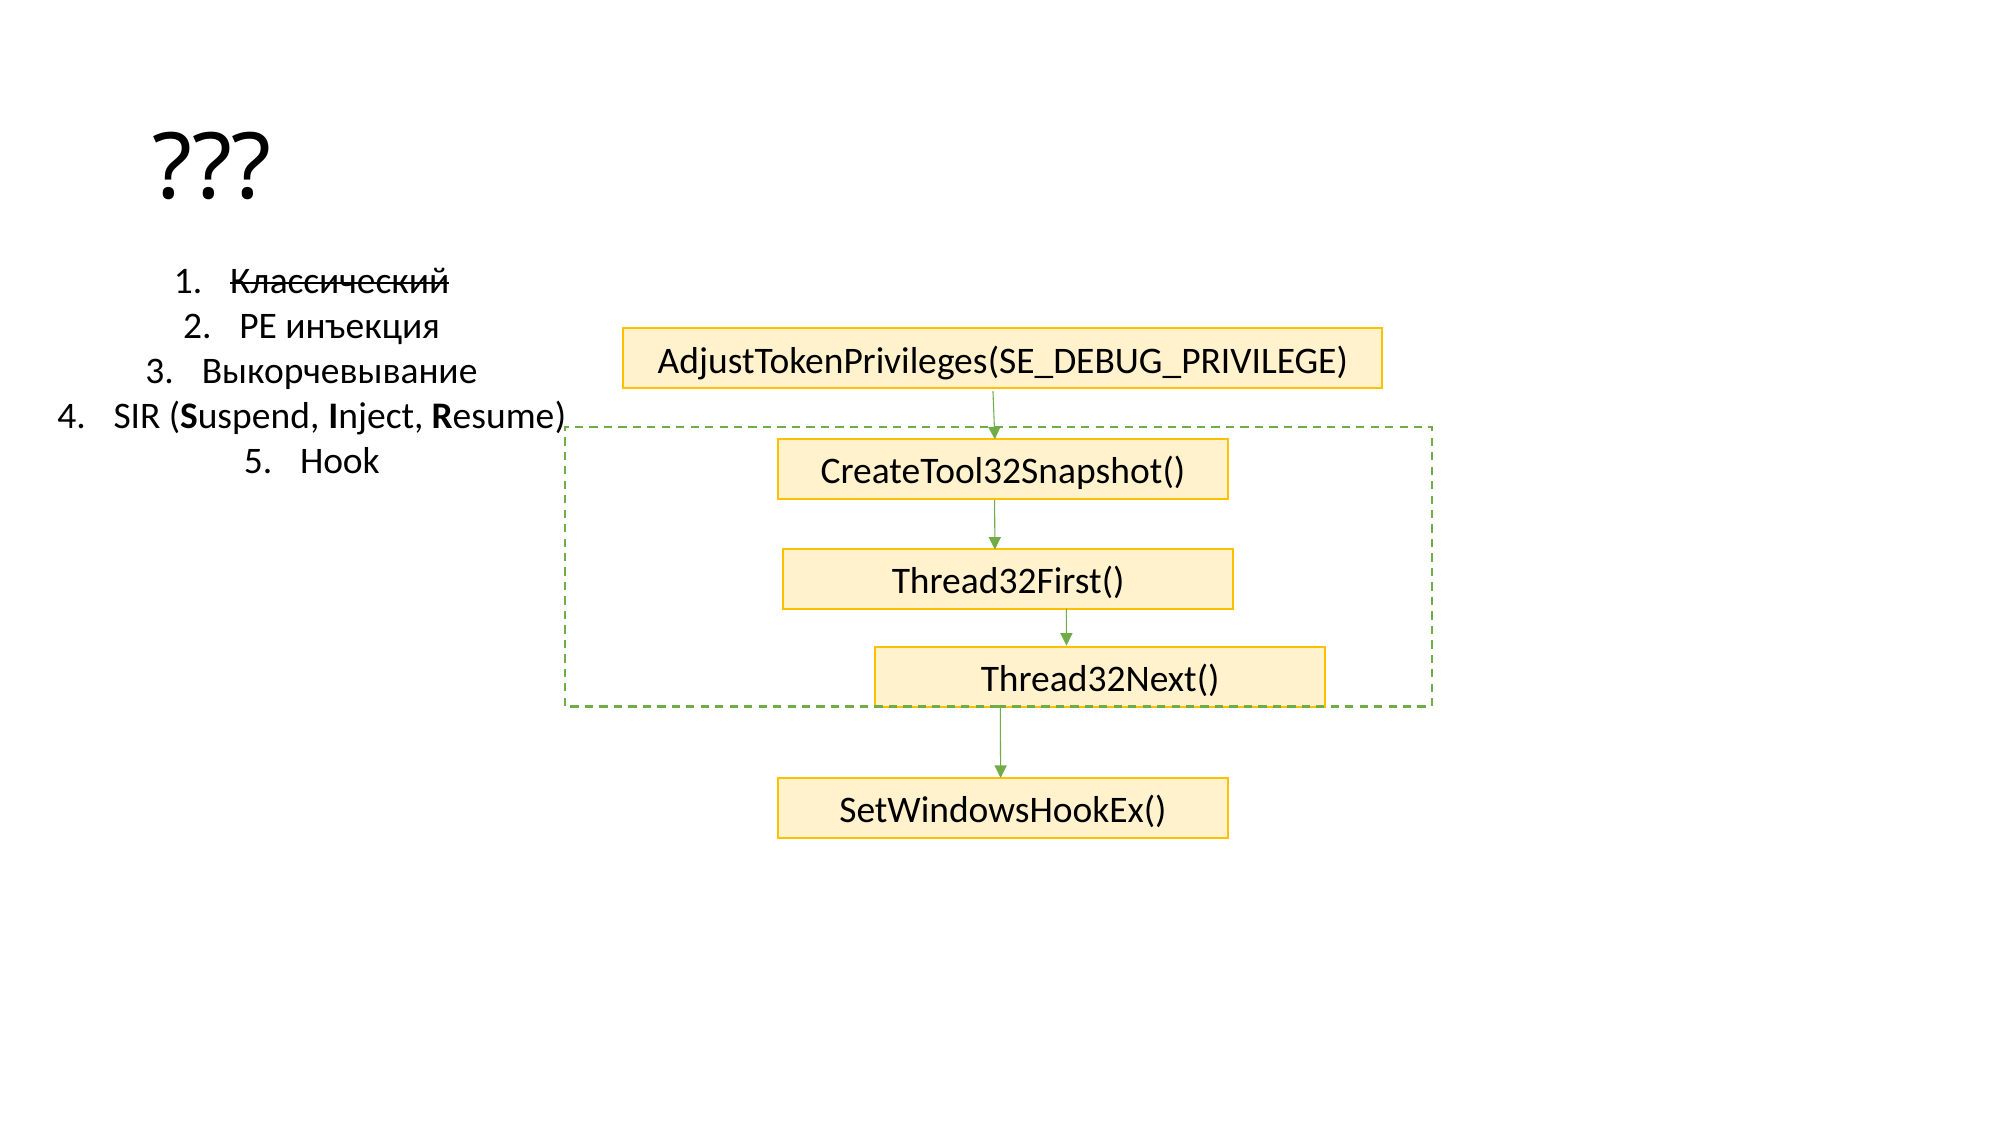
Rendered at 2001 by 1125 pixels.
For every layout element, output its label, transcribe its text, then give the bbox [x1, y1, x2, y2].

text_box [564, 426, 1433, 708]
title ??? [137, 59, 1863, 278]
text_box SetWindowsHookEx() [777, 777, 1229, 839]
text_box Классический PE инъекция Выкорчевывание SIR (Suspend, Inject, Resume) Hook [0, 248, 623, 534]
text_box AdjustTokenPrivileges(SE_DEBUG_PRIVILEGE) [623, 327, 1383, 389]
